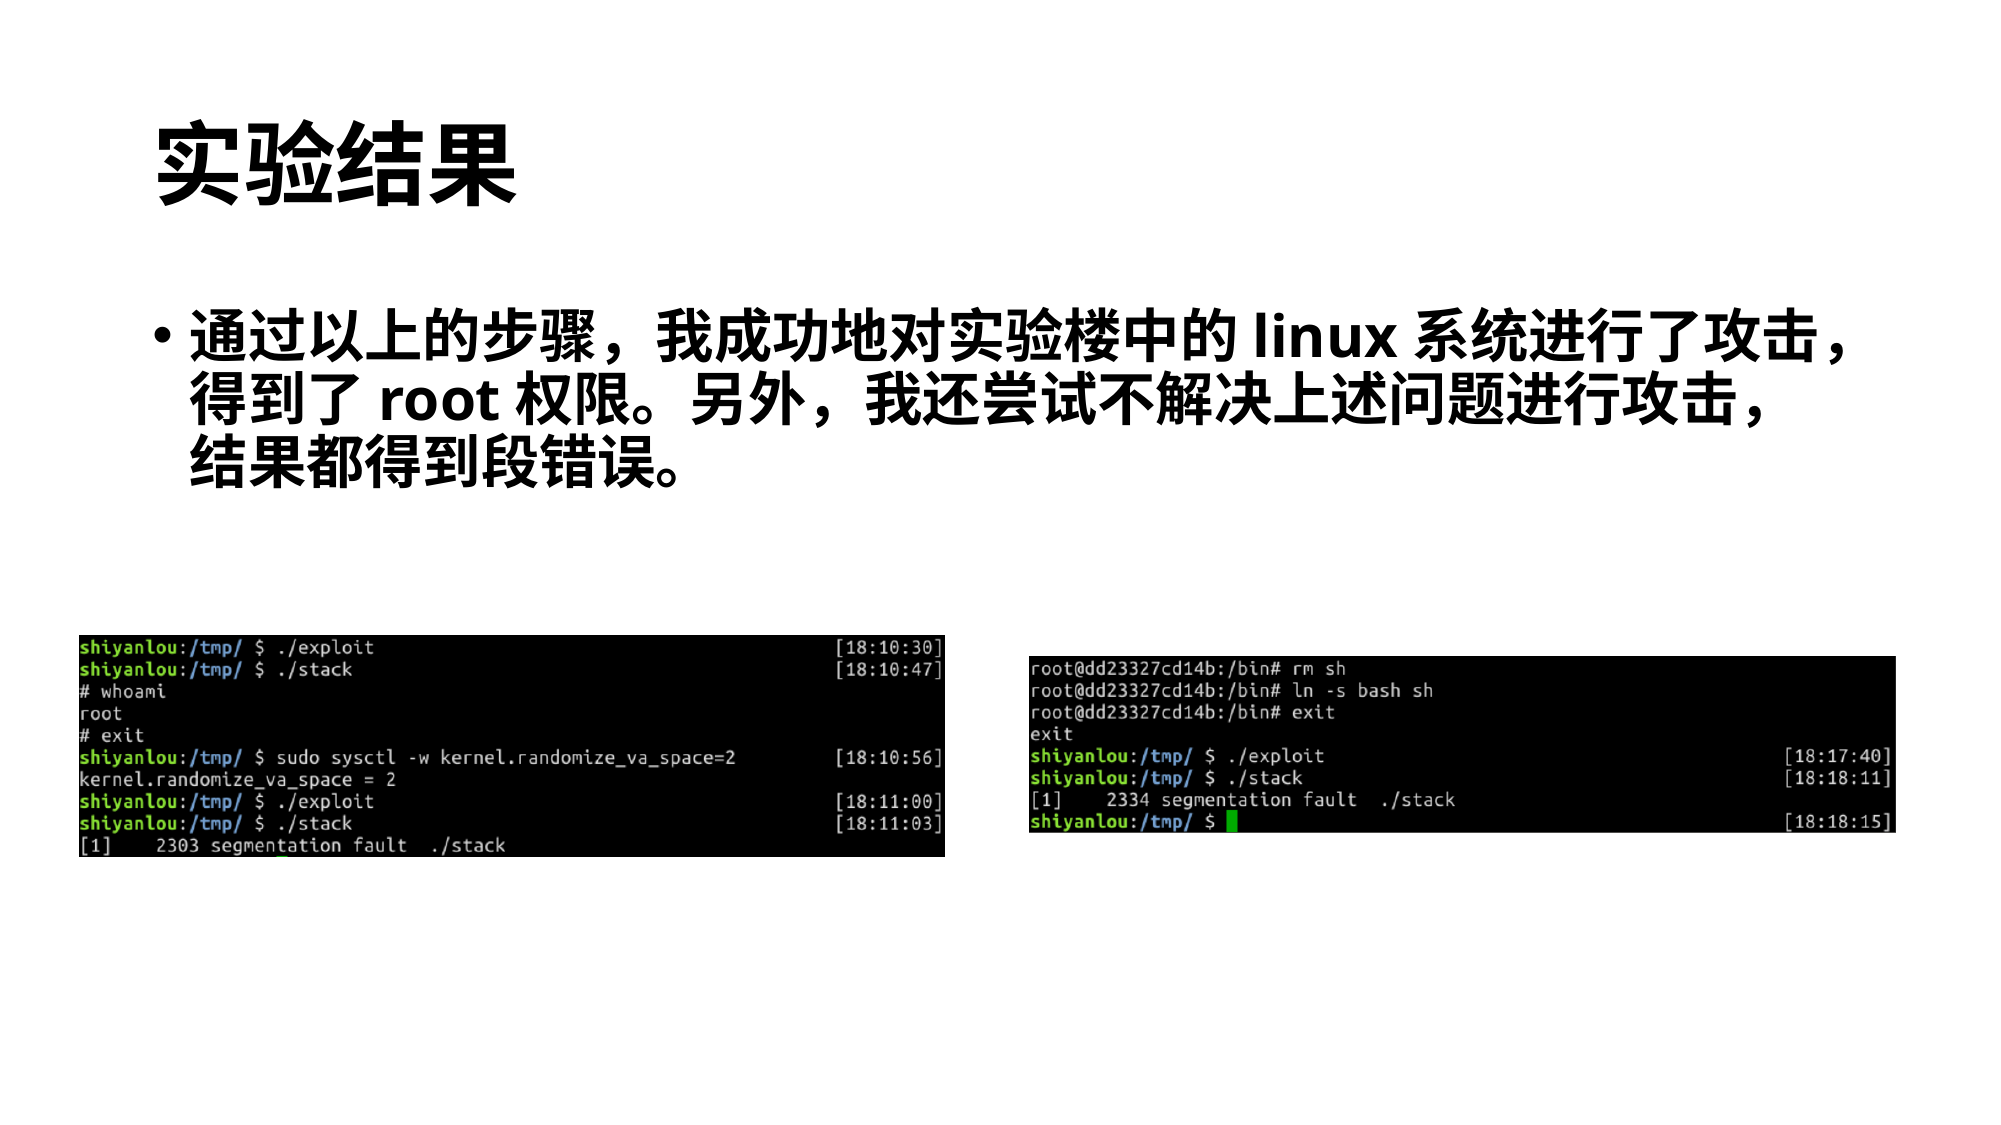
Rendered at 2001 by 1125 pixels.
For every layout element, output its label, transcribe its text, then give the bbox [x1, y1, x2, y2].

list 通过以上的步骤，我成功地对实验楼中的linux系统进行了攻击，得到了root权限。另外，我还尝试不解决上述问题进行攻击，结果都得到段错误。 [137, 299, 1863, 1014]
picture [79, 635, 945, 857]
title 实验结果 [137, 59, 1863, 278]
picture [1029, 656, 1896, 833]
